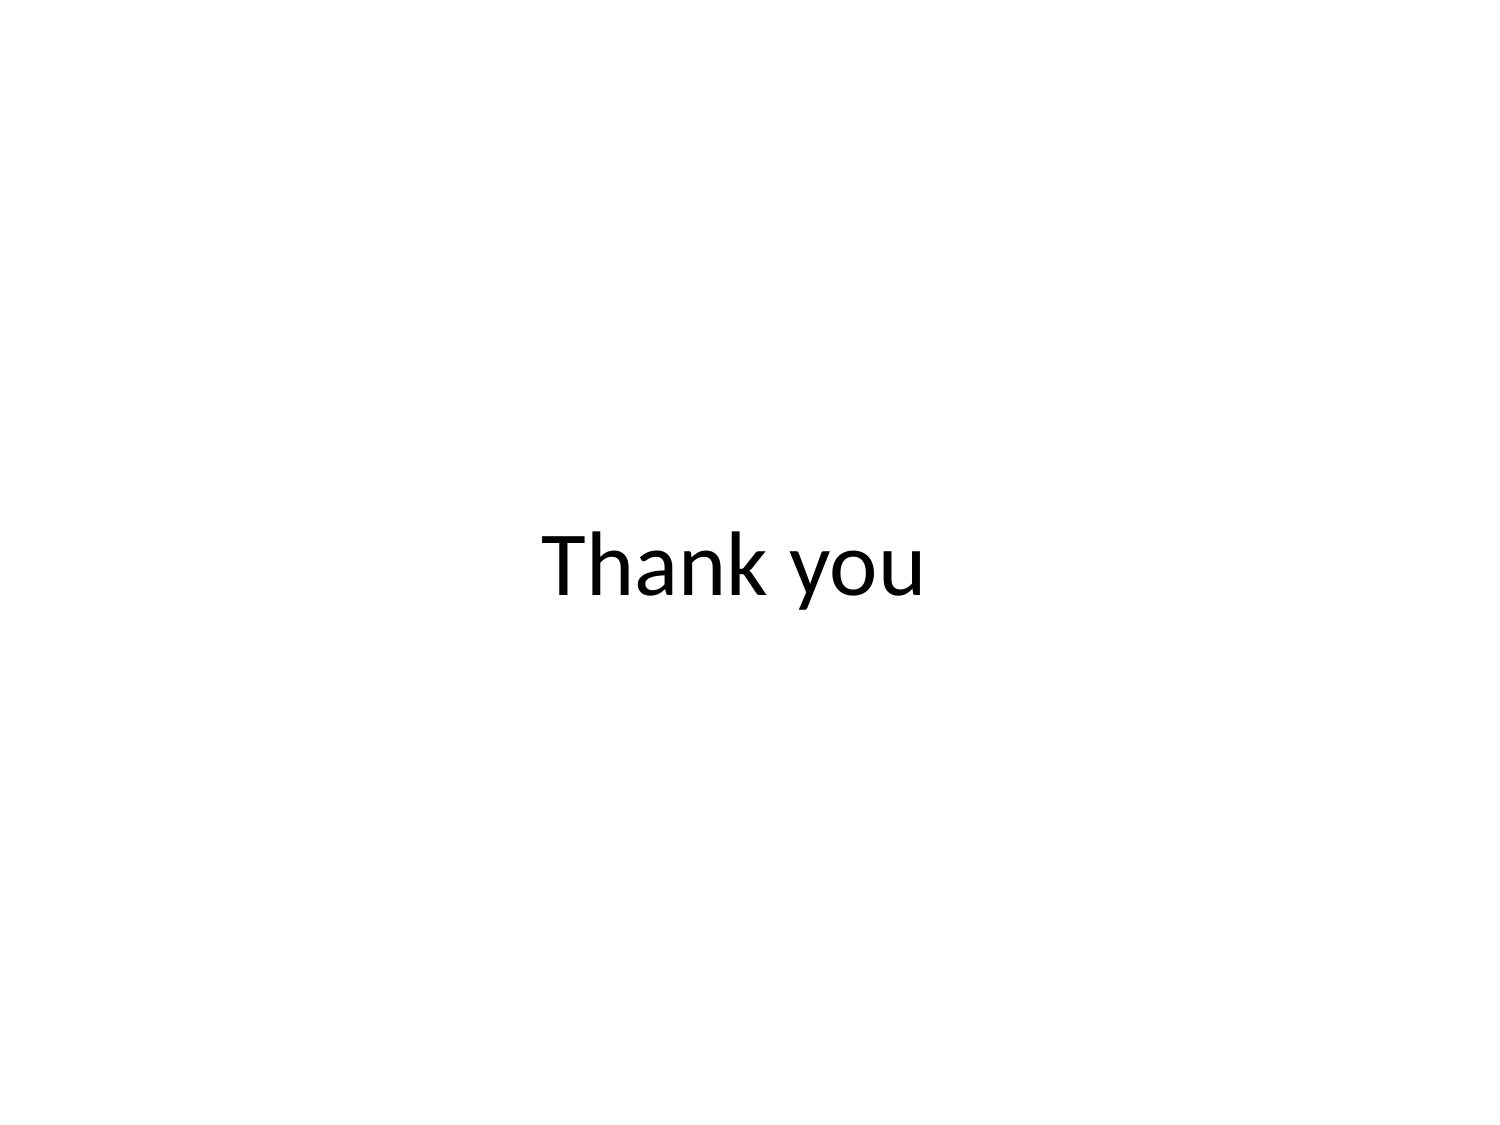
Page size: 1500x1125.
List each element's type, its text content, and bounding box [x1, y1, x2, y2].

title Thank you [43, 45, 1425, 1073]
